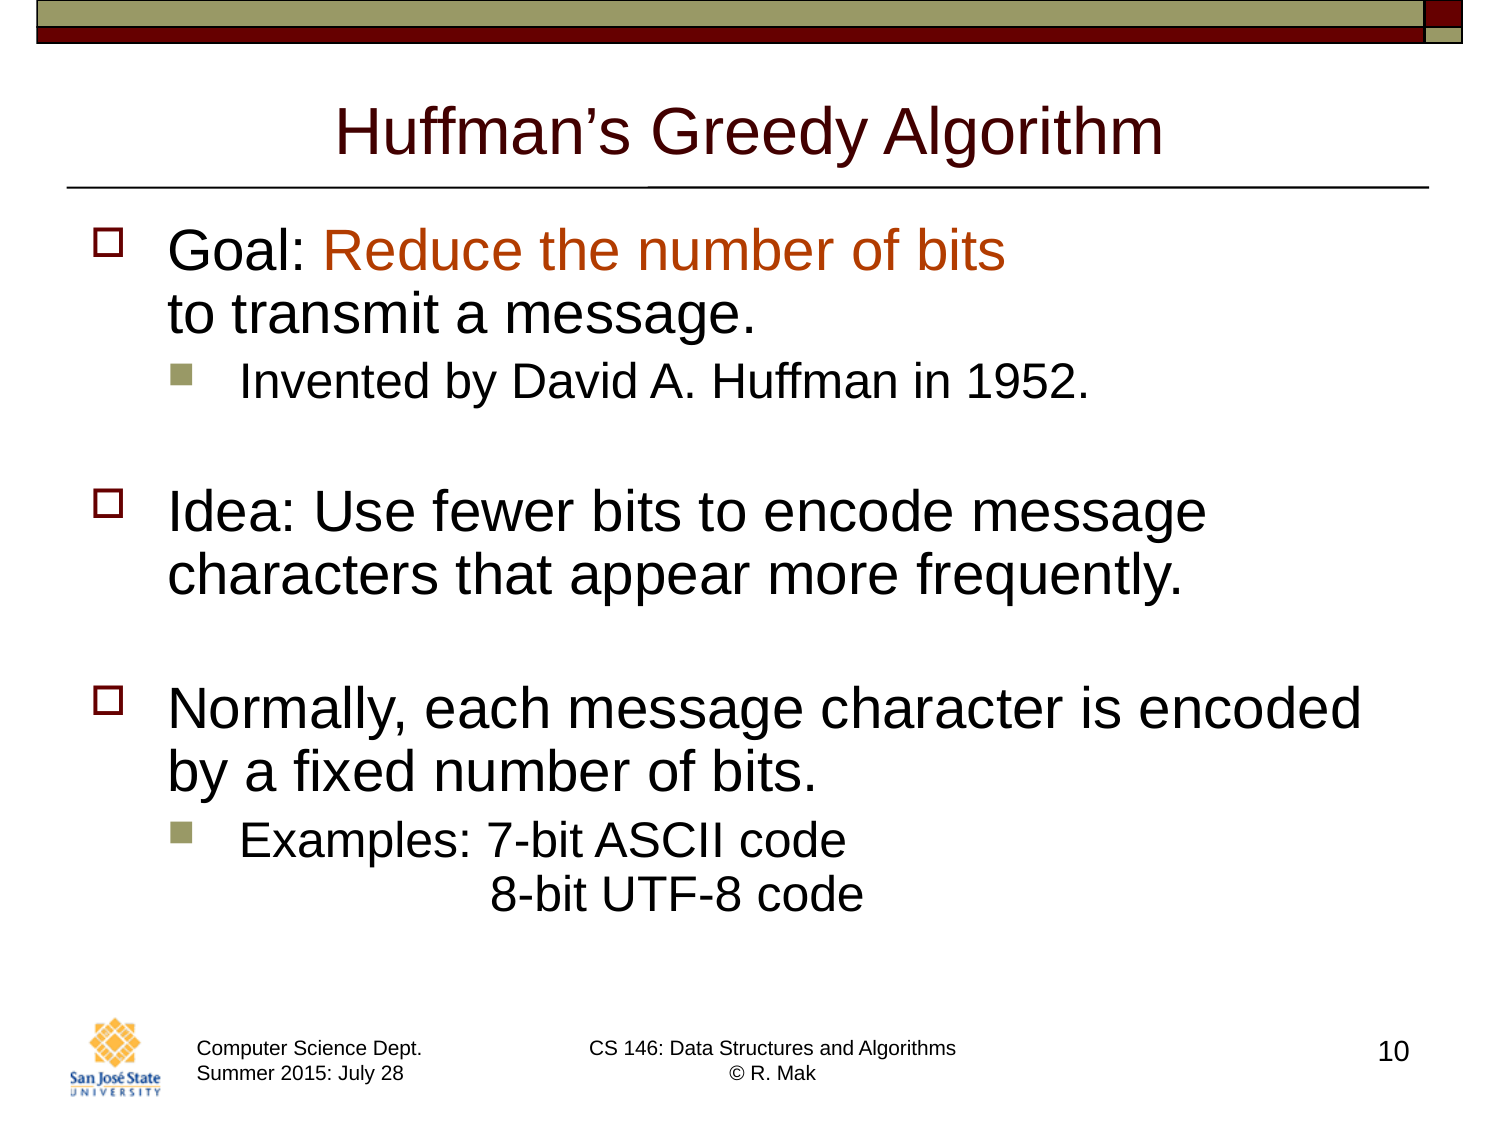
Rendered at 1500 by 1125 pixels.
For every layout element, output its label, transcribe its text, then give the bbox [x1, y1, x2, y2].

slide_number 10 [1112, 1025, 1425, 1100]
list Goal: Reduce the number of bits to transmit a message. Invented by David A. Huffman in 1952. Idea: Use fewer bits to encode message characters that appear more frequently. Normally, each message character is encoded by a fixed number of bits. Examples: 7-bit ASCII code 8-bit UTF-8 code [75, 212, 1425, 1006]
picture [60, 1012, 166, 1112]
title Huffman’s Greedy Algorithm [75, 67, 1425, 175]
